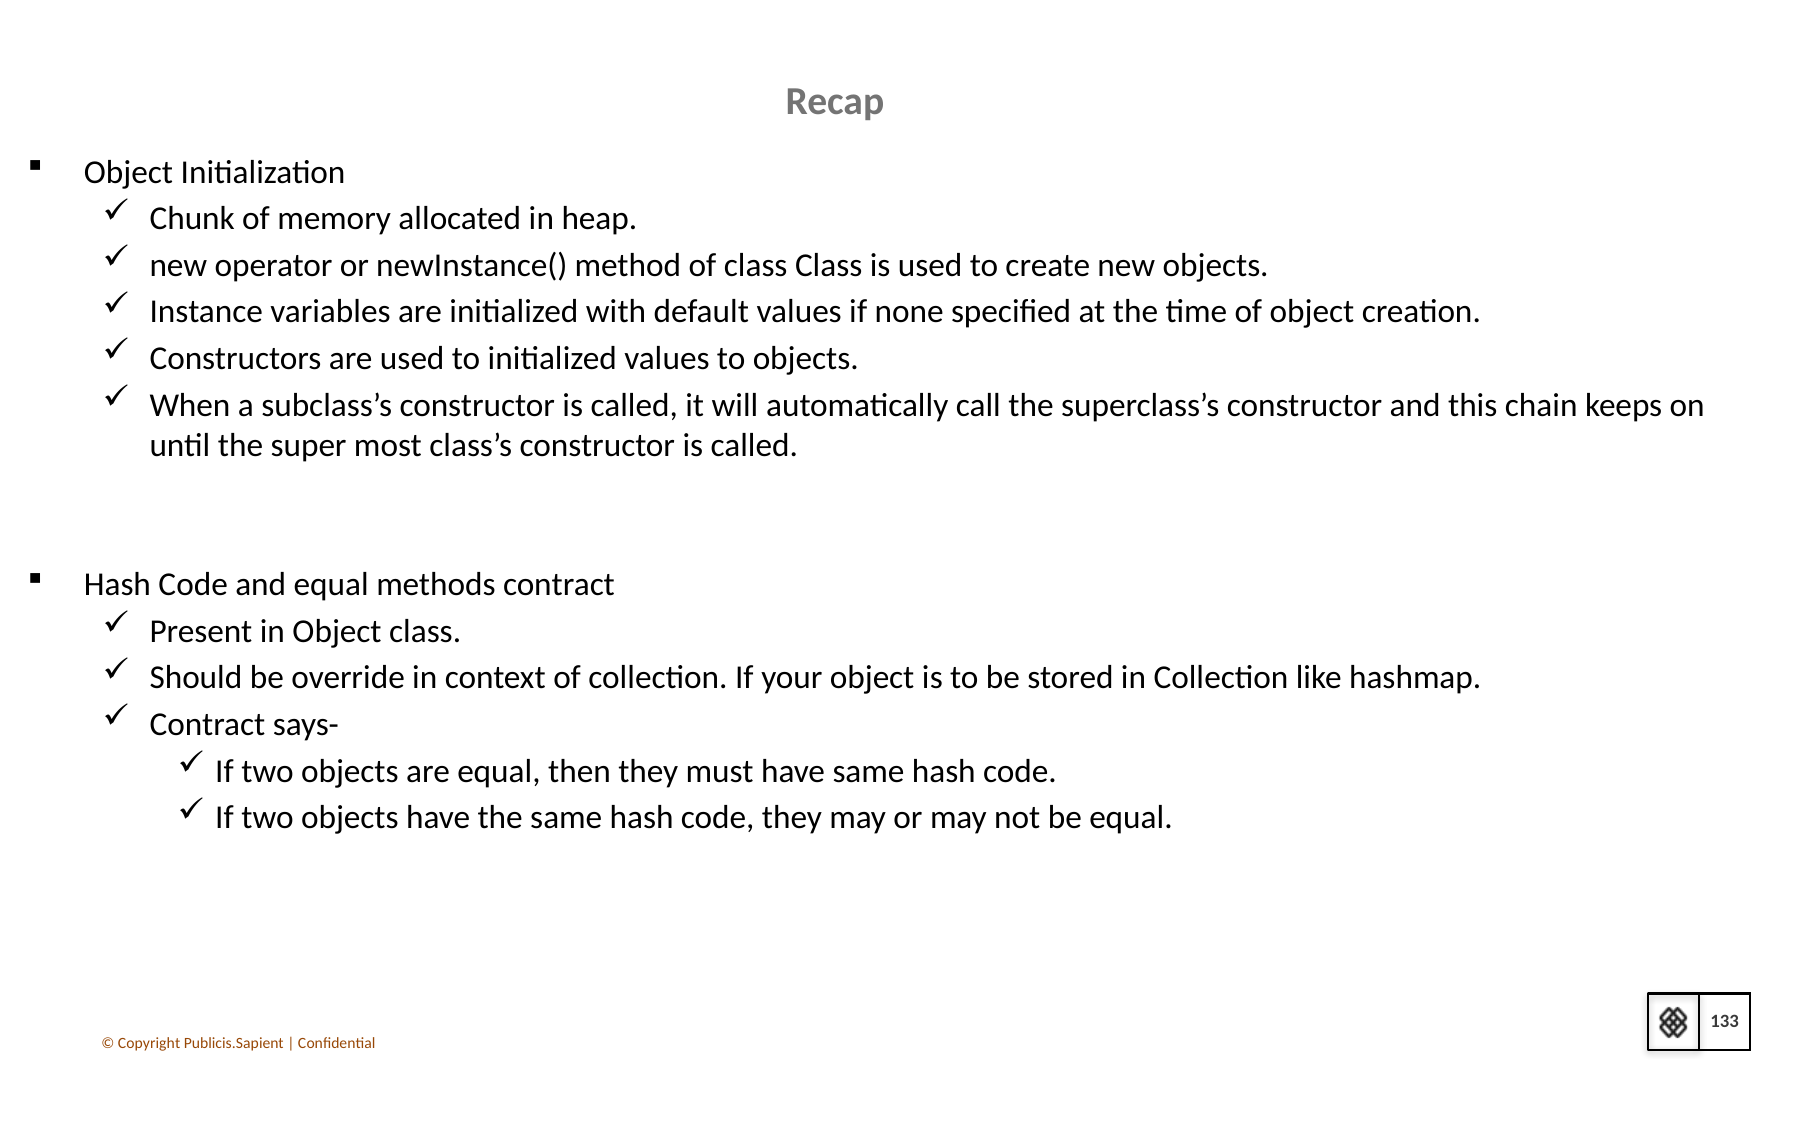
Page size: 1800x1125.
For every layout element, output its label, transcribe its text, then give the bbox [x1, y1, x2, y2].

picture [1647, 993, 1698, 1051]
text_box Object Initialization Chunk of memory allocated in heap. new operator or newInstance() method of class Class is used to create new objects. Instance variables are initialized with default values if none specified at the time of object creation. Constructors are used to initialized values to objects. When a subclass’s constructor is called, it will automatically call the superclass’s constructor and this chain keeps on until the super most class’s constructor is called. Hash Code and equal methods contract Present in Object class. Should be override in context of collection. If your object is to be stored in Collection like hashmap. Contract says- If two objects are equal, then they must have same hash code. If two objects have the same hash code, they may or may not be equal. [12, 142, 1763, 968]
text_box Recap [362, 75, 1308, 142]
